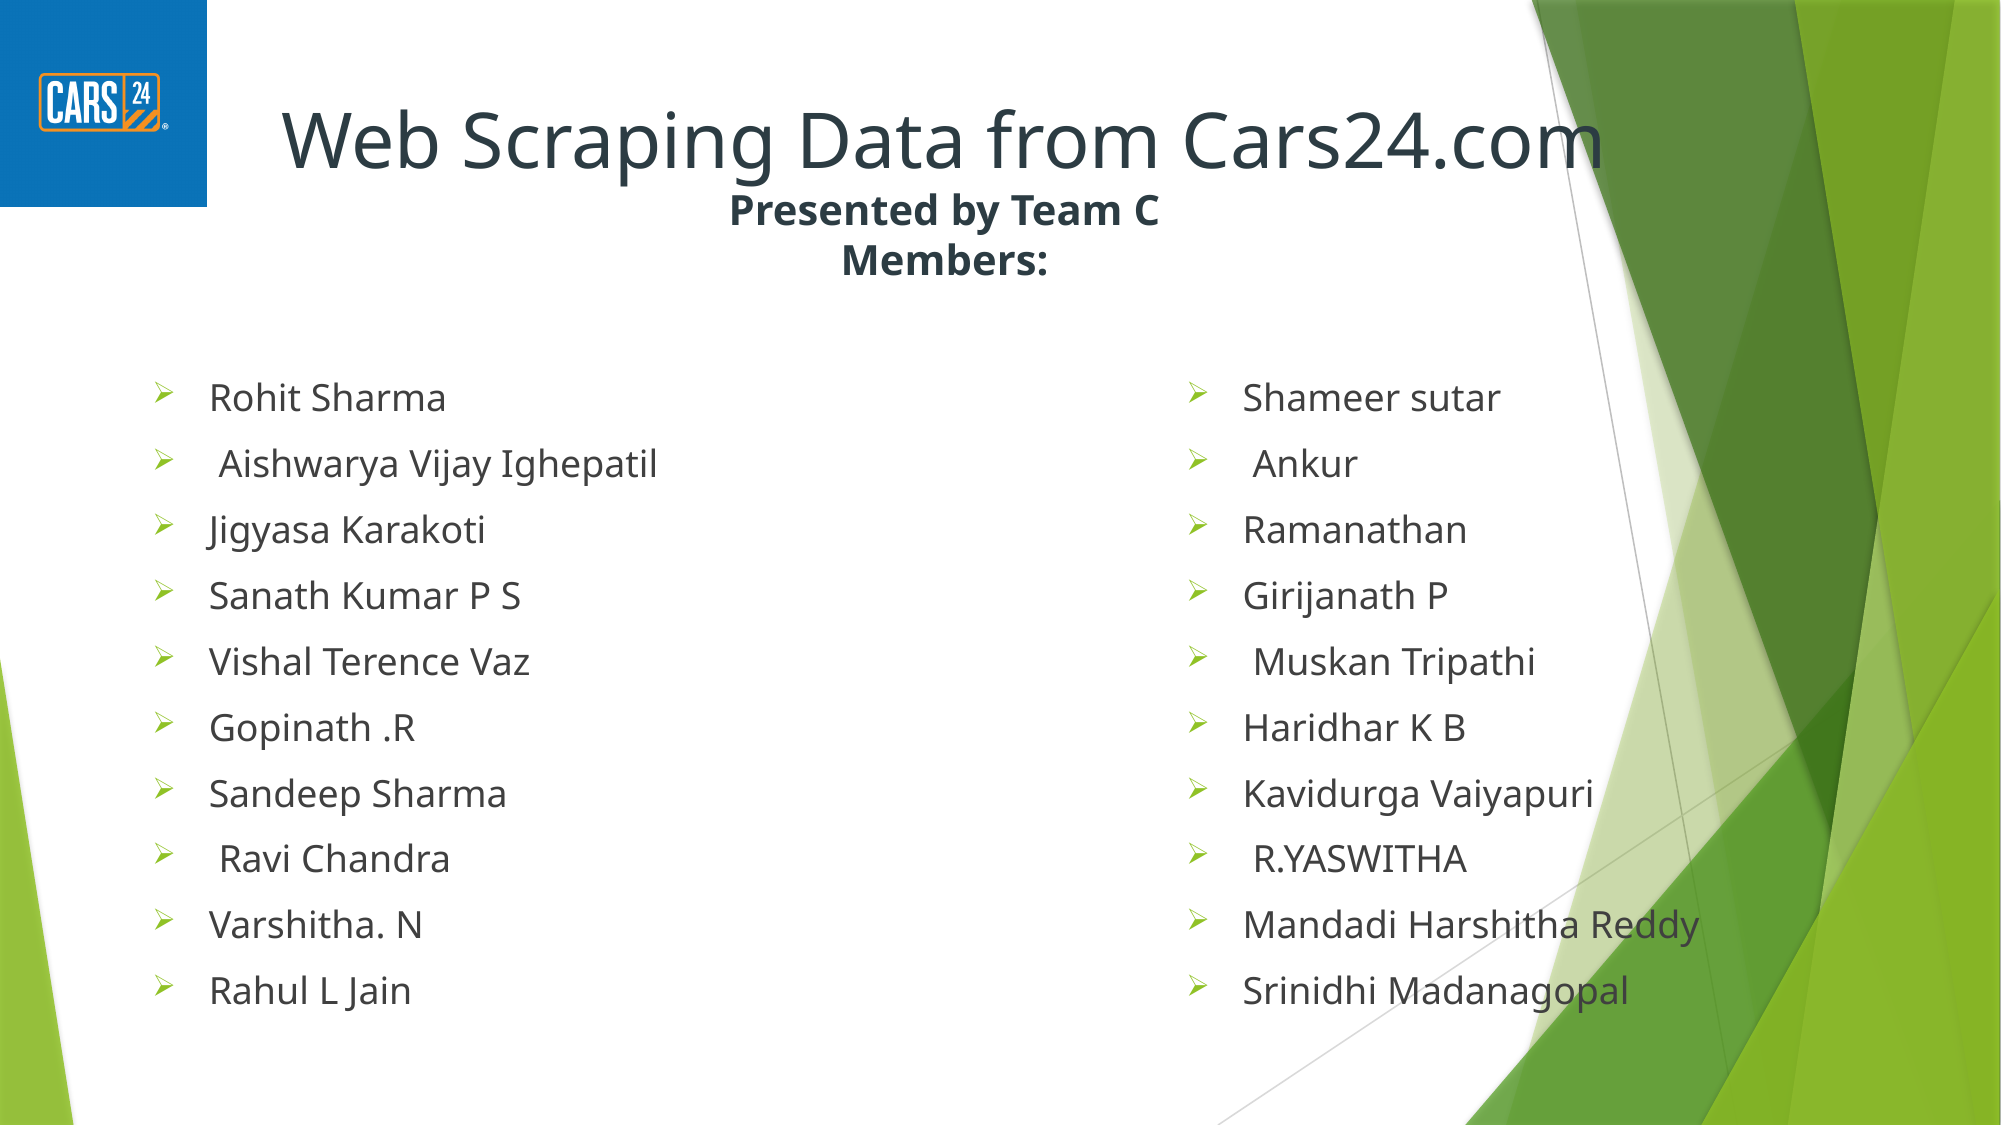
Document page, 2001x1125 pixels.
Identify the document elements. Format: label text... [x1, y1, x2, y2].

list Shameer sutar Ankur Ramanathan Girijanath P Muskan Tripathi Haridhar K B Kavidurga Vaiyapuri R.YASWITHA Mandadi Harshitha Reddy Srinidhi Madanagopal [1171, 366, 2000, 1125]
picture [0, 0, 208, 208]
list Rohit Sharma Aishwarya Vijay Ighepatil Jigyasa Karakoti Sanath Kumar P S Vishal Terence Vaz Gopinath .R Sandeep Sharma Ravi Chandra Varshitha. N Rahul L Jain [137, 366, 988, 1125]
title Web Scraping Data from Cars24.com Presented by Team C Members: [82, 83, 1807, 408]
